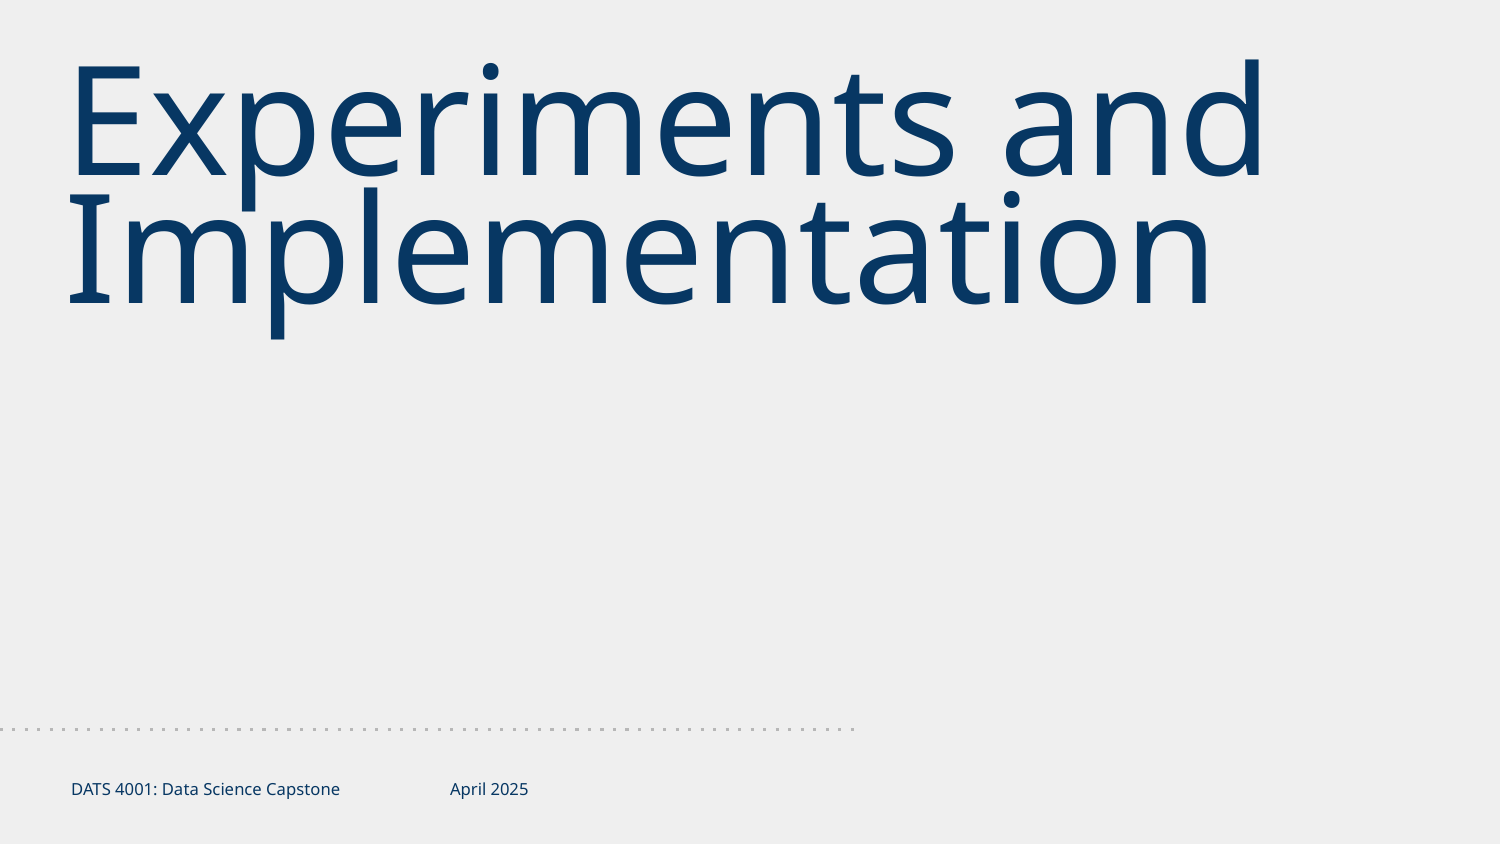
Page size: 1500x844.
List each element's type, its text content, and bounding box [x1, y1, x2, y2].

list DATS 4001: Data Science Capstone [55, 763, 399, 803]
title Experiments and Implementation [49, 58, 1432, 255]
list April 2025 [435, 763, 754, 803]
